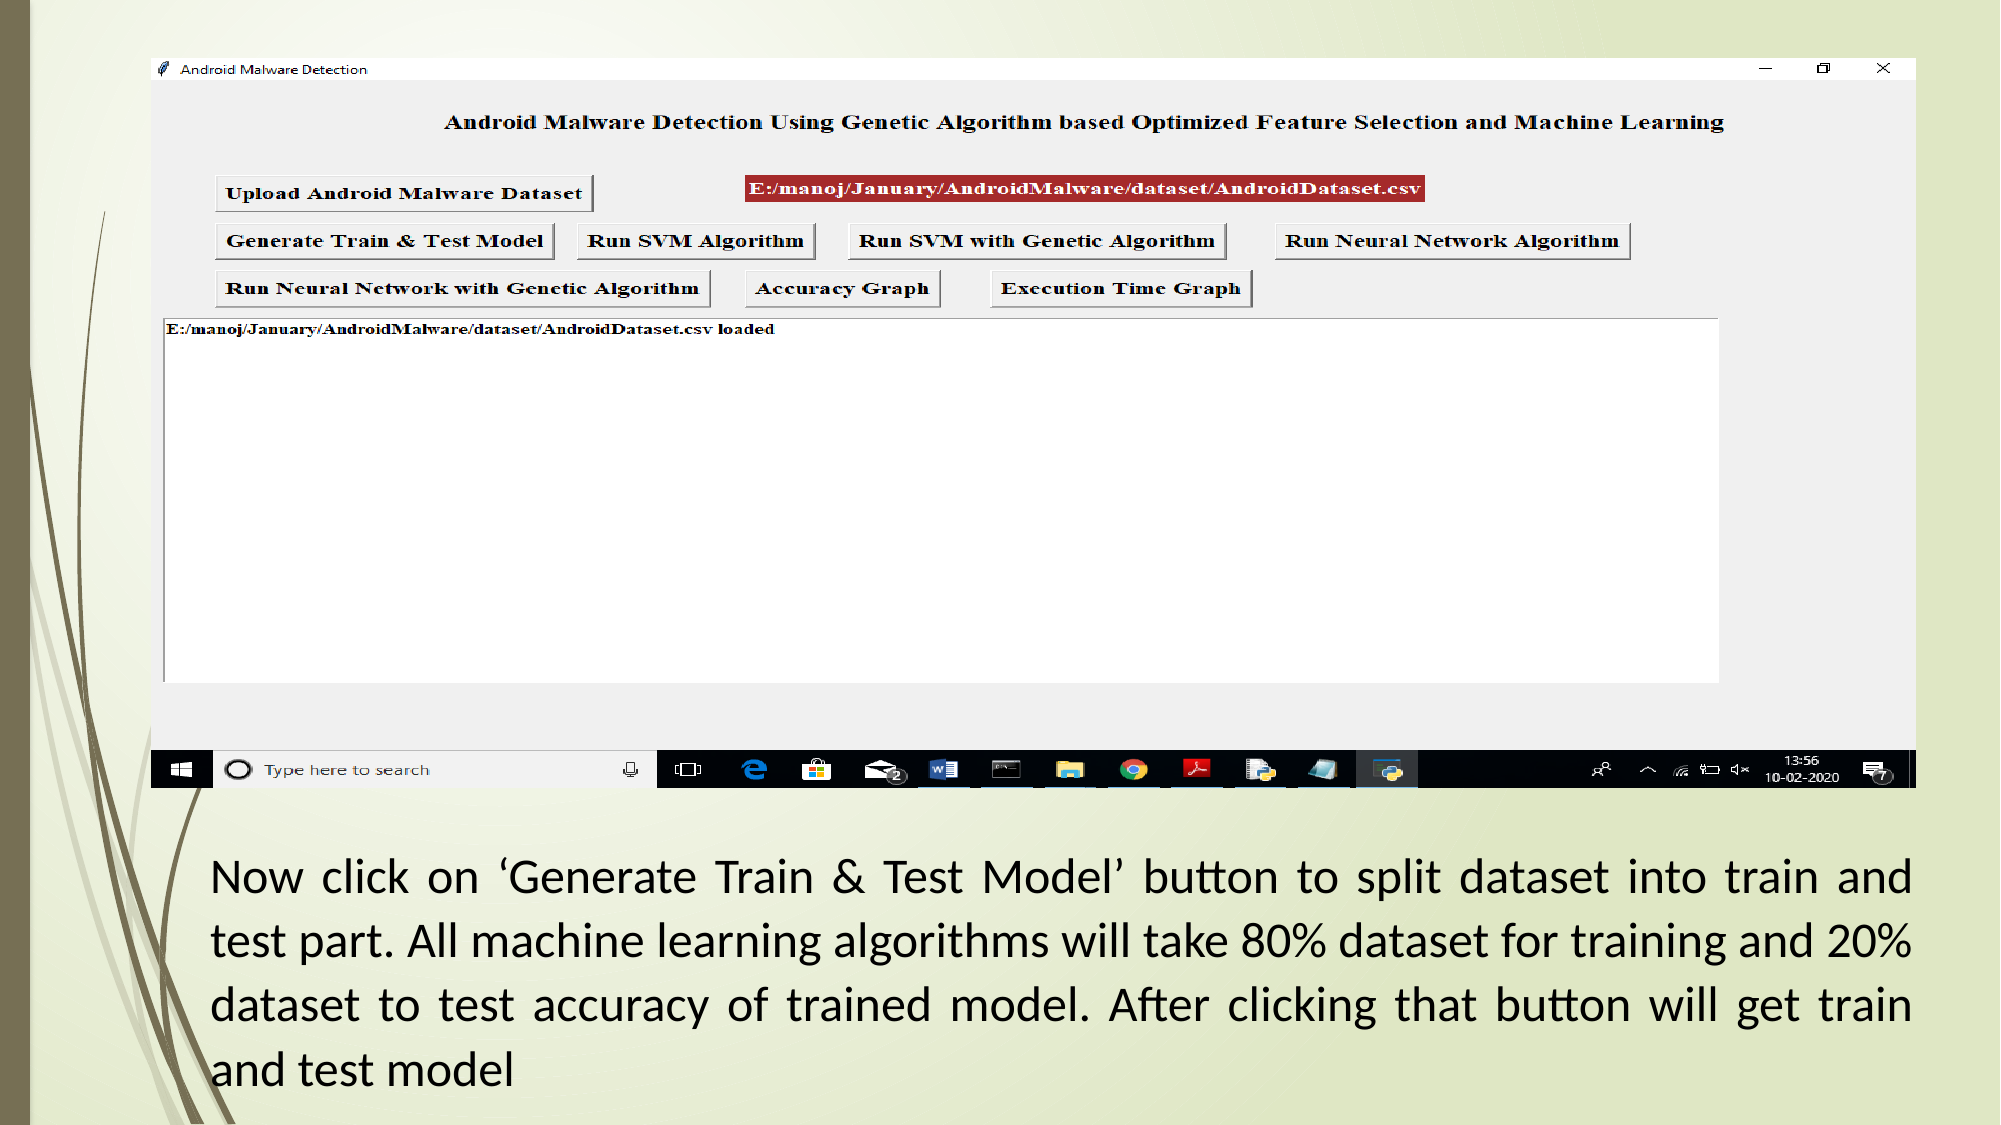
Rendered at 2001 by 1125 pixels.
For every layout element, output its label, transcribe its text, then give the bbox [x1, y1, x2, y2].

text_box Now click on ‘Generate Train & Test Model’ button to split dataset into train and test part. All machine learning algorithms will take 80% dataset for training and 20% dataset to test accuracy of trained model. After clicking that button will get train and test model [195, 831, 1929, 1104]
picture [151, 58, 1916, 788]
